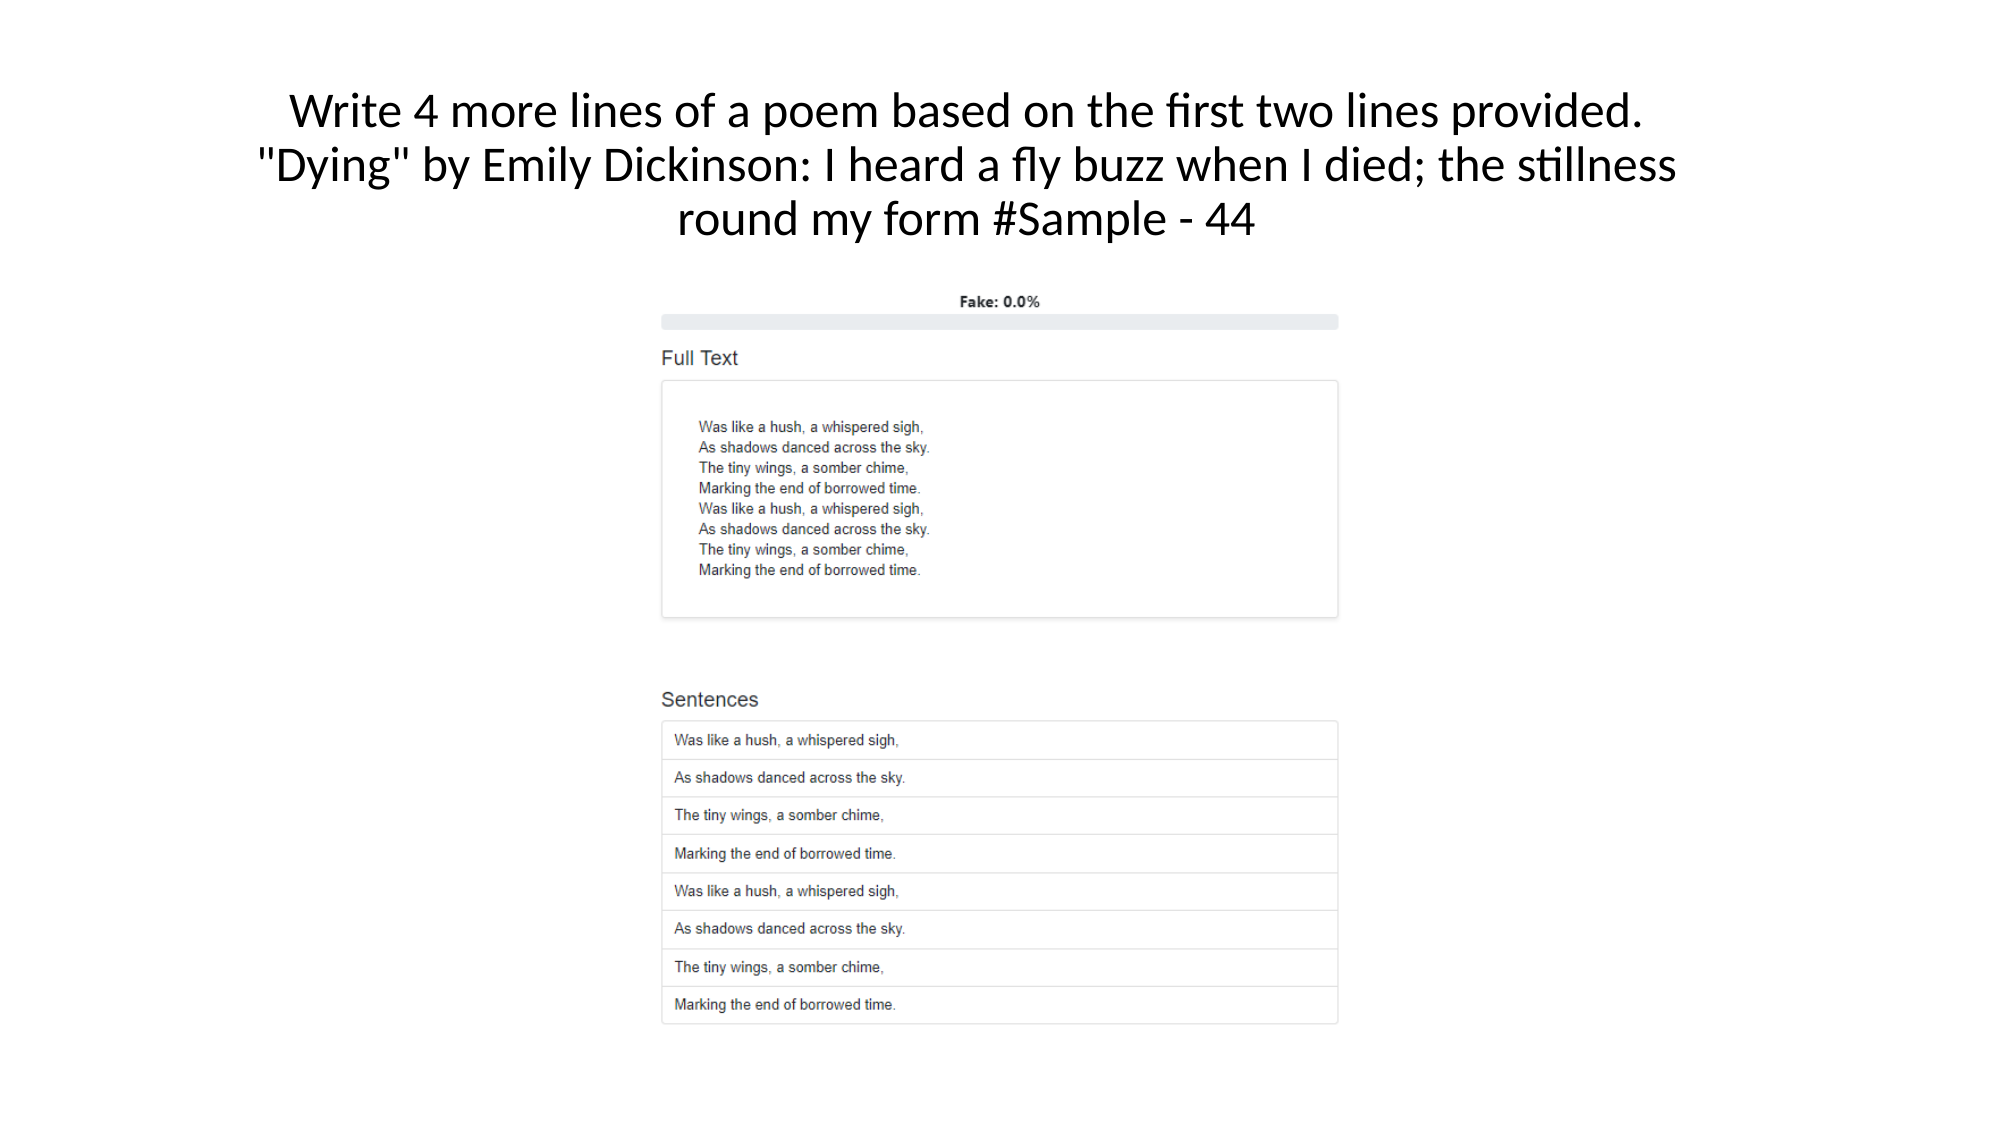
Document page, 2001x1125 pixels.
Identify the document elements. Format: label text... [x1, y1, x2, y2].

subtitle Write 4 more lines of a poem based on the first two lines provided. "Dying" by Emily Dickinson: I heard a fly buzz when I died; the stillness round my form #Sample - 44 [216, 76, 1717, 267]
picture [658, 288, 1342, 1029]
